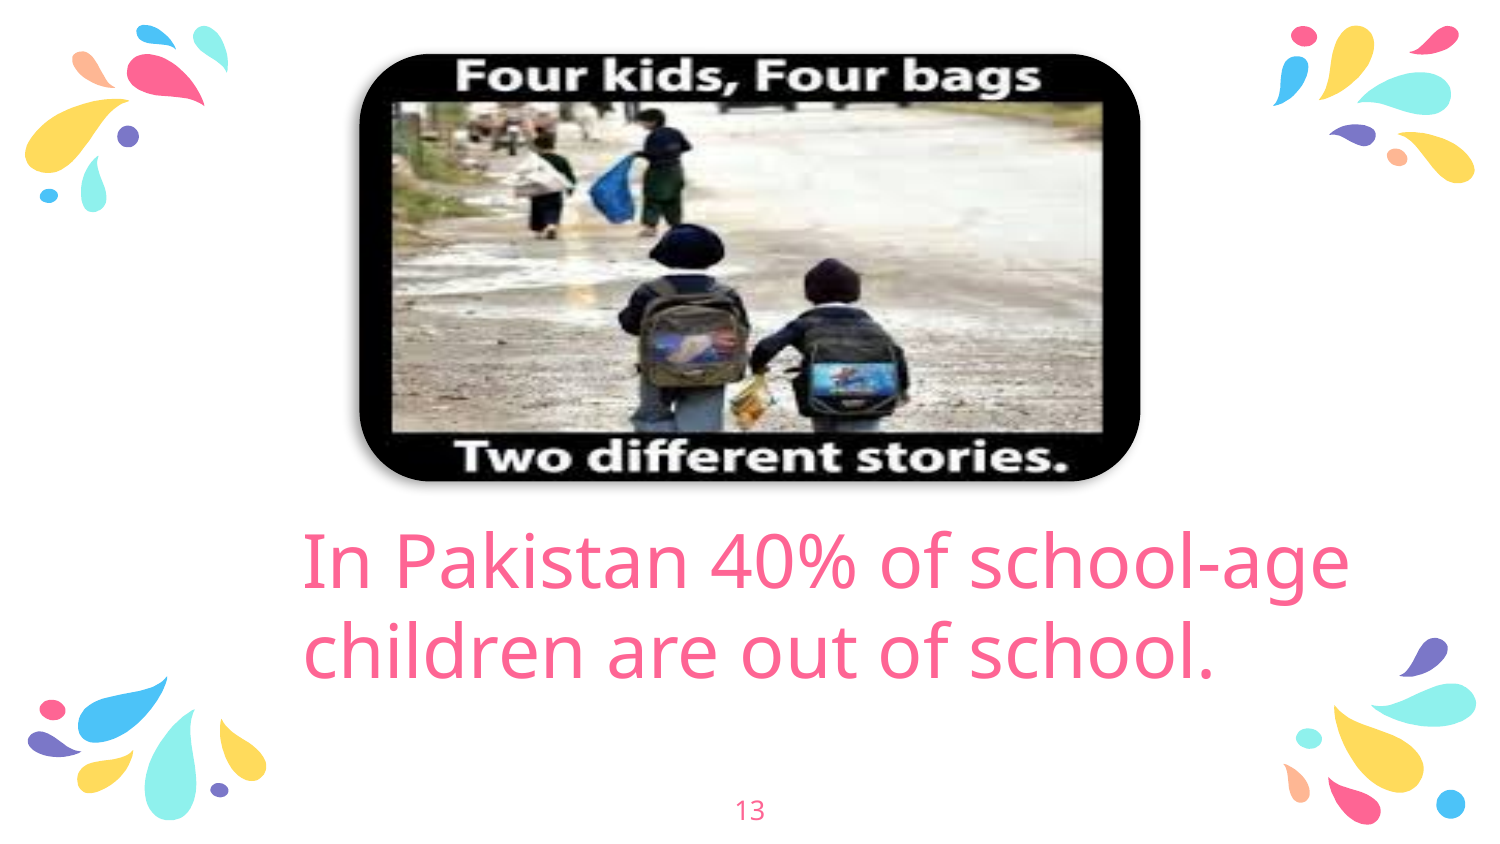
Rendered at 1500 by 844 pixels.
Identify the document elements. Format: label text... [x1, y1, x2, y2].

slide_number 13 [705, 779, 795, 844]
picture [359, 53, 1141, 482]
text_box In Pakistan 40% of school-age children are out of school. [287, 506, 1380, 702]
